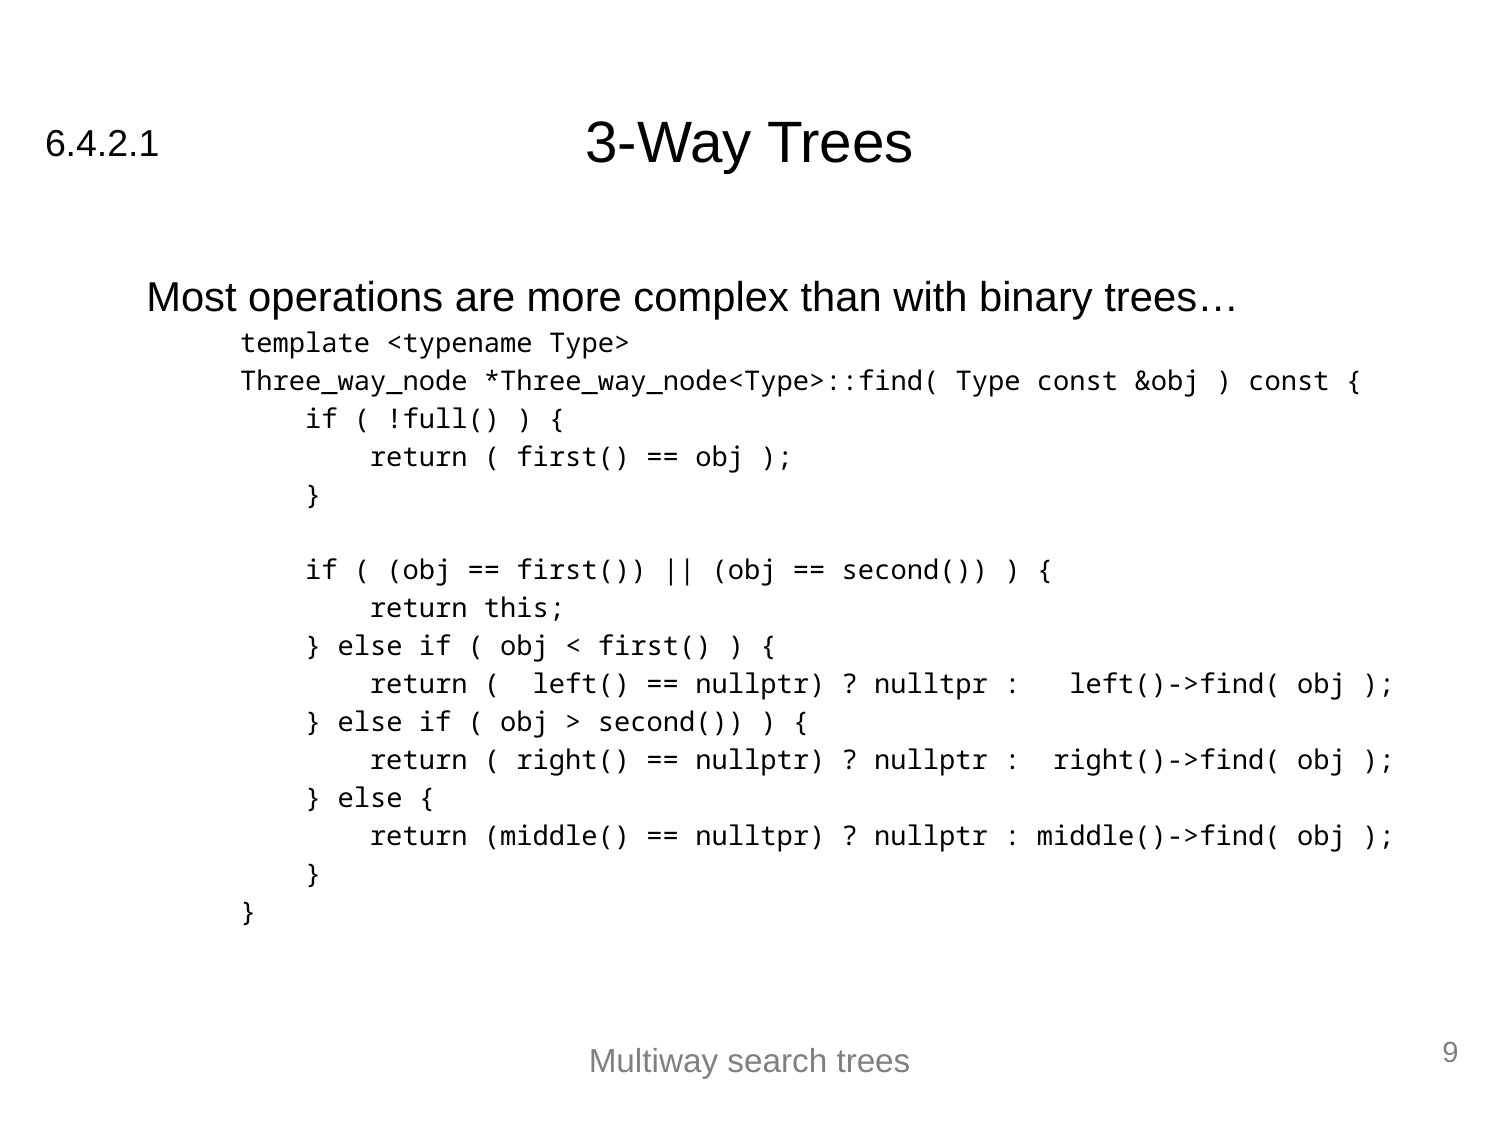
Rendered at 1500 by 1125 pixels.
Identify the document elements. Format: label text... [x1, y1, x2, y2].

title 3-Way Trees [74, 44, 1426, 233]
list Most operations are more complex than with binary trees… template <typename Type> Three_way_node *Three_way_node<Type>::find( Type const &obj ) const { if ( !full() ) { return ( first() == obj ); } if ( (obj == first()) || (obj == second()) ) { return this; } else if ( obj < first() ) { return ( left() == nullptr) ? nulltpr : left()->find( obj ); } else if ( obj > second()) ) { return ( right() == nullptr) ? nullptr : right()->find( obj ); } else { return (middle() == nulltpr) ? nullptr : middle()->find( obj ); } } [74, 262, 1460, 1006]
text_box 6.4.2.1 [30, 111, 175, 172]
